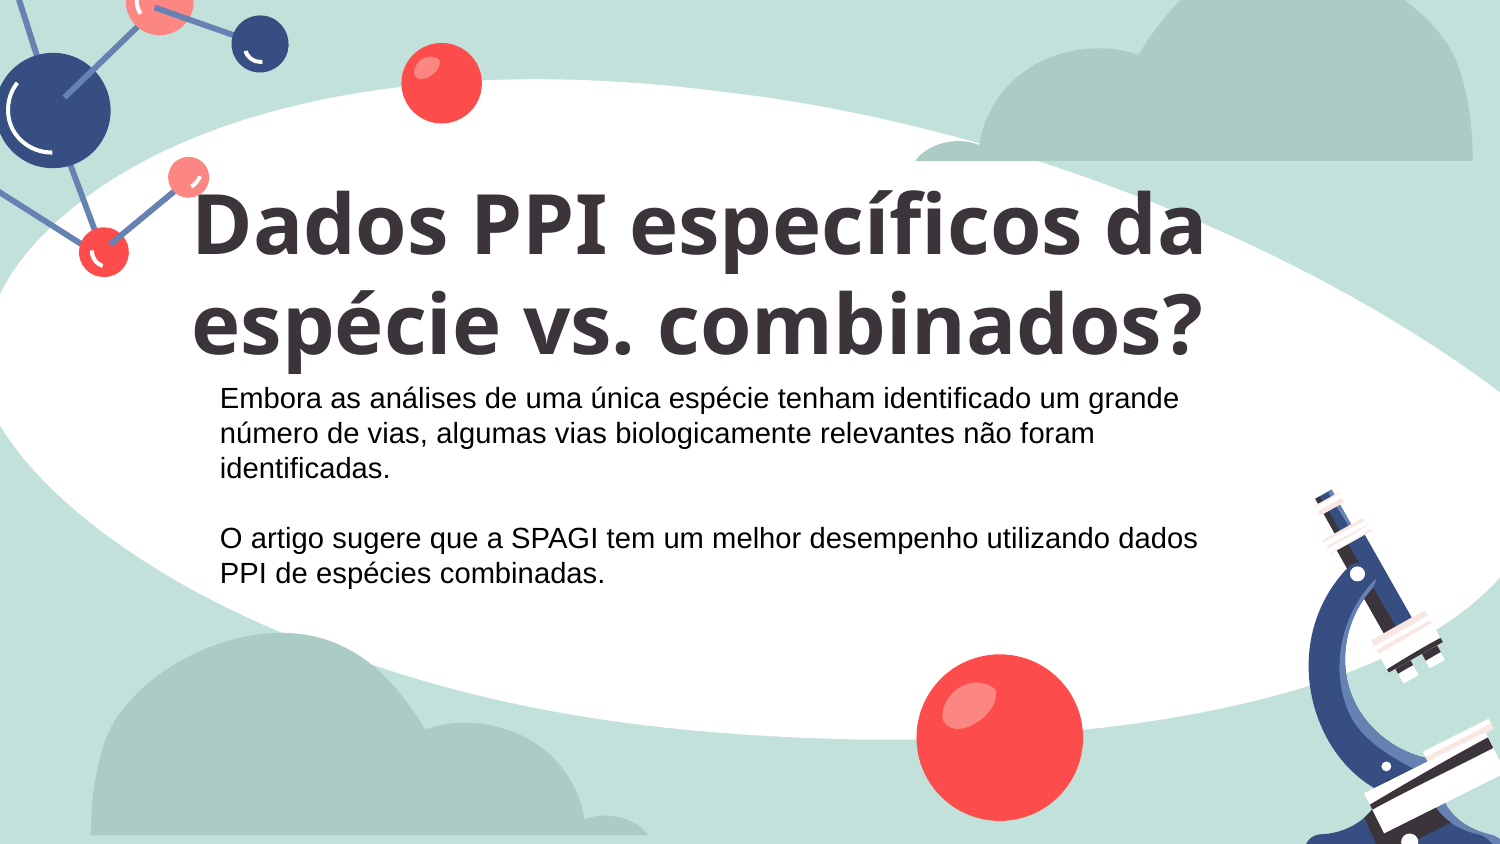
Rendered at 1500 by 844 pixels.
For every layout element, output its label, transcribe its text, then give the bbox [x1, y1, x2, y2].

text_box [90, 632, 649, 836]
title Dados PPI específicos da espécie vs. combinados? [176, 149, 1443, 392]
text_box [916, 654, 1084, 822]
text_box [1304, 489, 1500, 844]
text_box Embora as análises de uma única espécie tenham identificado um grande número de vias, algumas vias biologicamente relevantes não foram identificadas. O artigo sugere que a SPAGI tem um melhor desempenho utilizando dados PPI de espécies combinadas. [205, 371, 1230, 597]
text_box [0, 0, 293, 278]
text_box [915, 0, 1473, 161]
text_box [401, 42, 483, 124]
